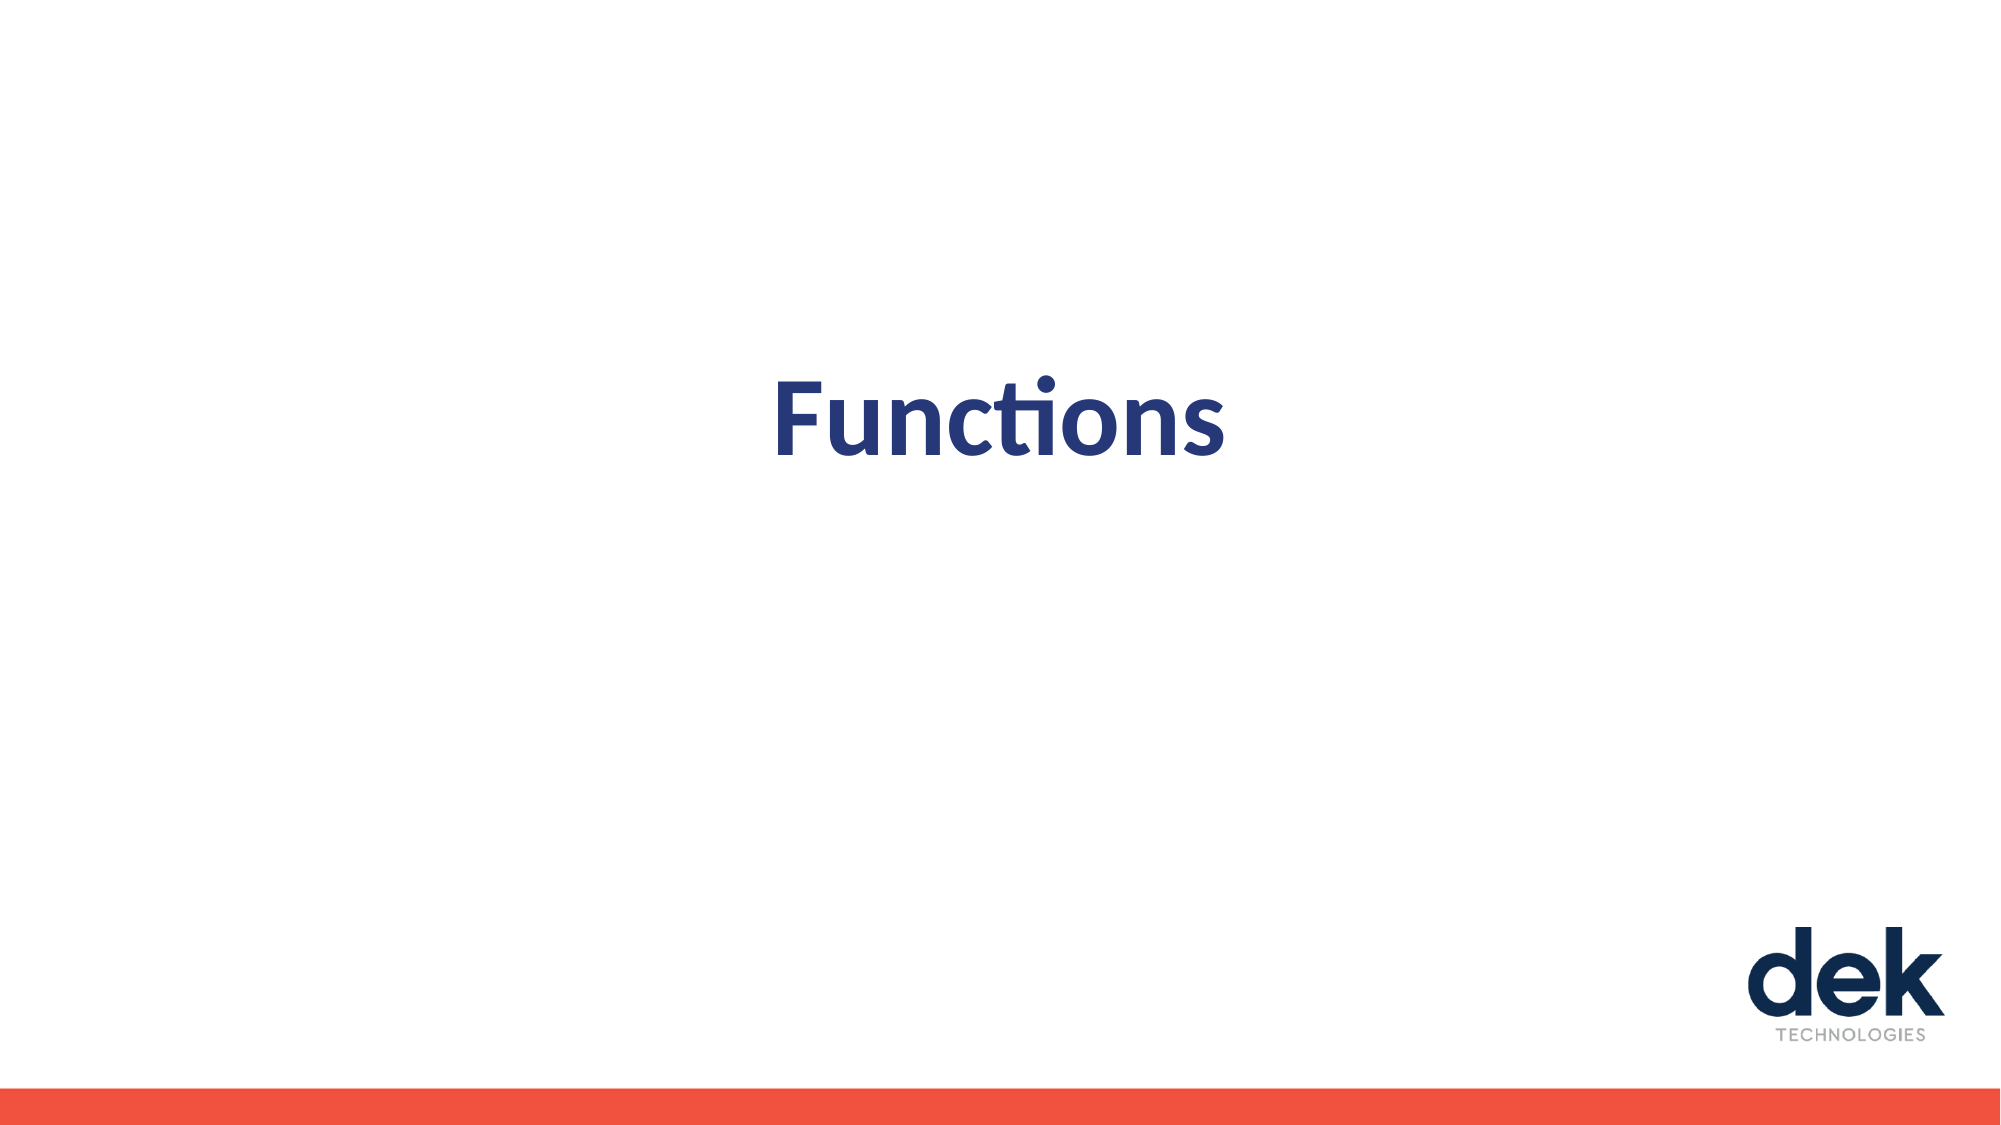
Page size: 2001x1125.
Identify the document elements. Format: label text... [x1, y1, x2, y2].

text_box Functions [323, 349, 1677, 591]
picture [0, 0, 2001, 1125]
